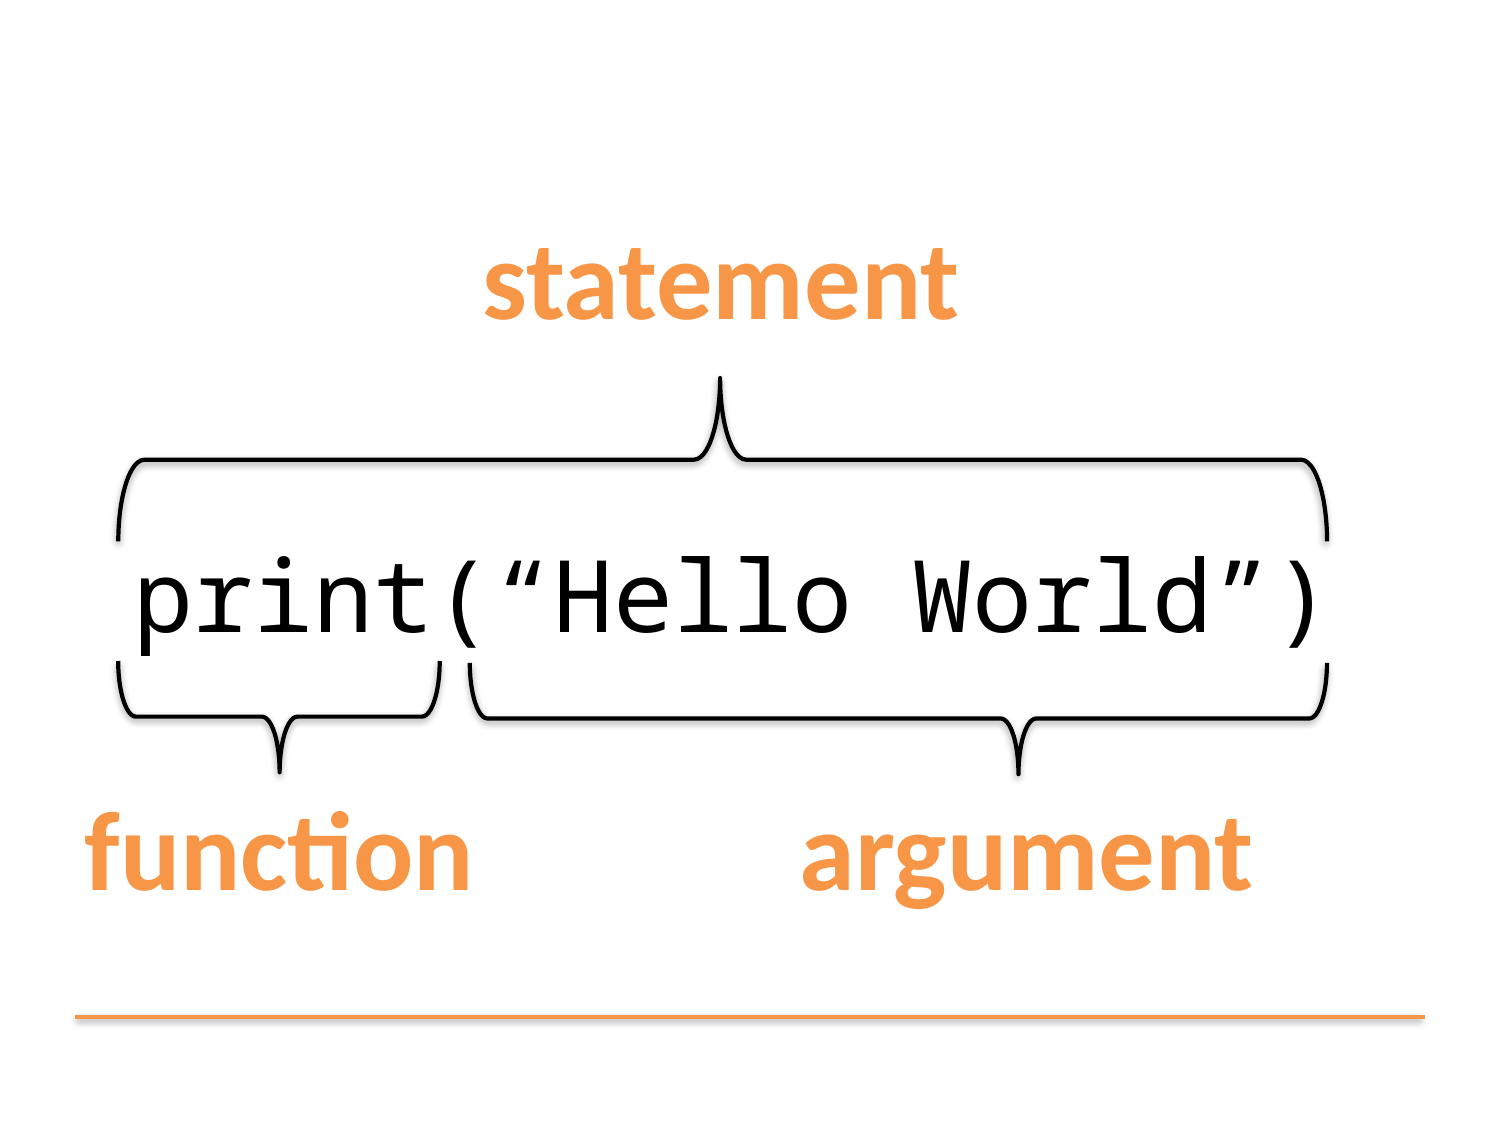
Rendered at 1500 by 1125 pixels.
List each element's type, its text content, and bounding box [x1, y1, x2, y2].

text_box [117, 199, 1328, 542]
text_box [469, 662, 1328, 923]
text_box print(“Hello World”) [118, 524, 1369, 660]
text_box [66, 660, 492, 923]
